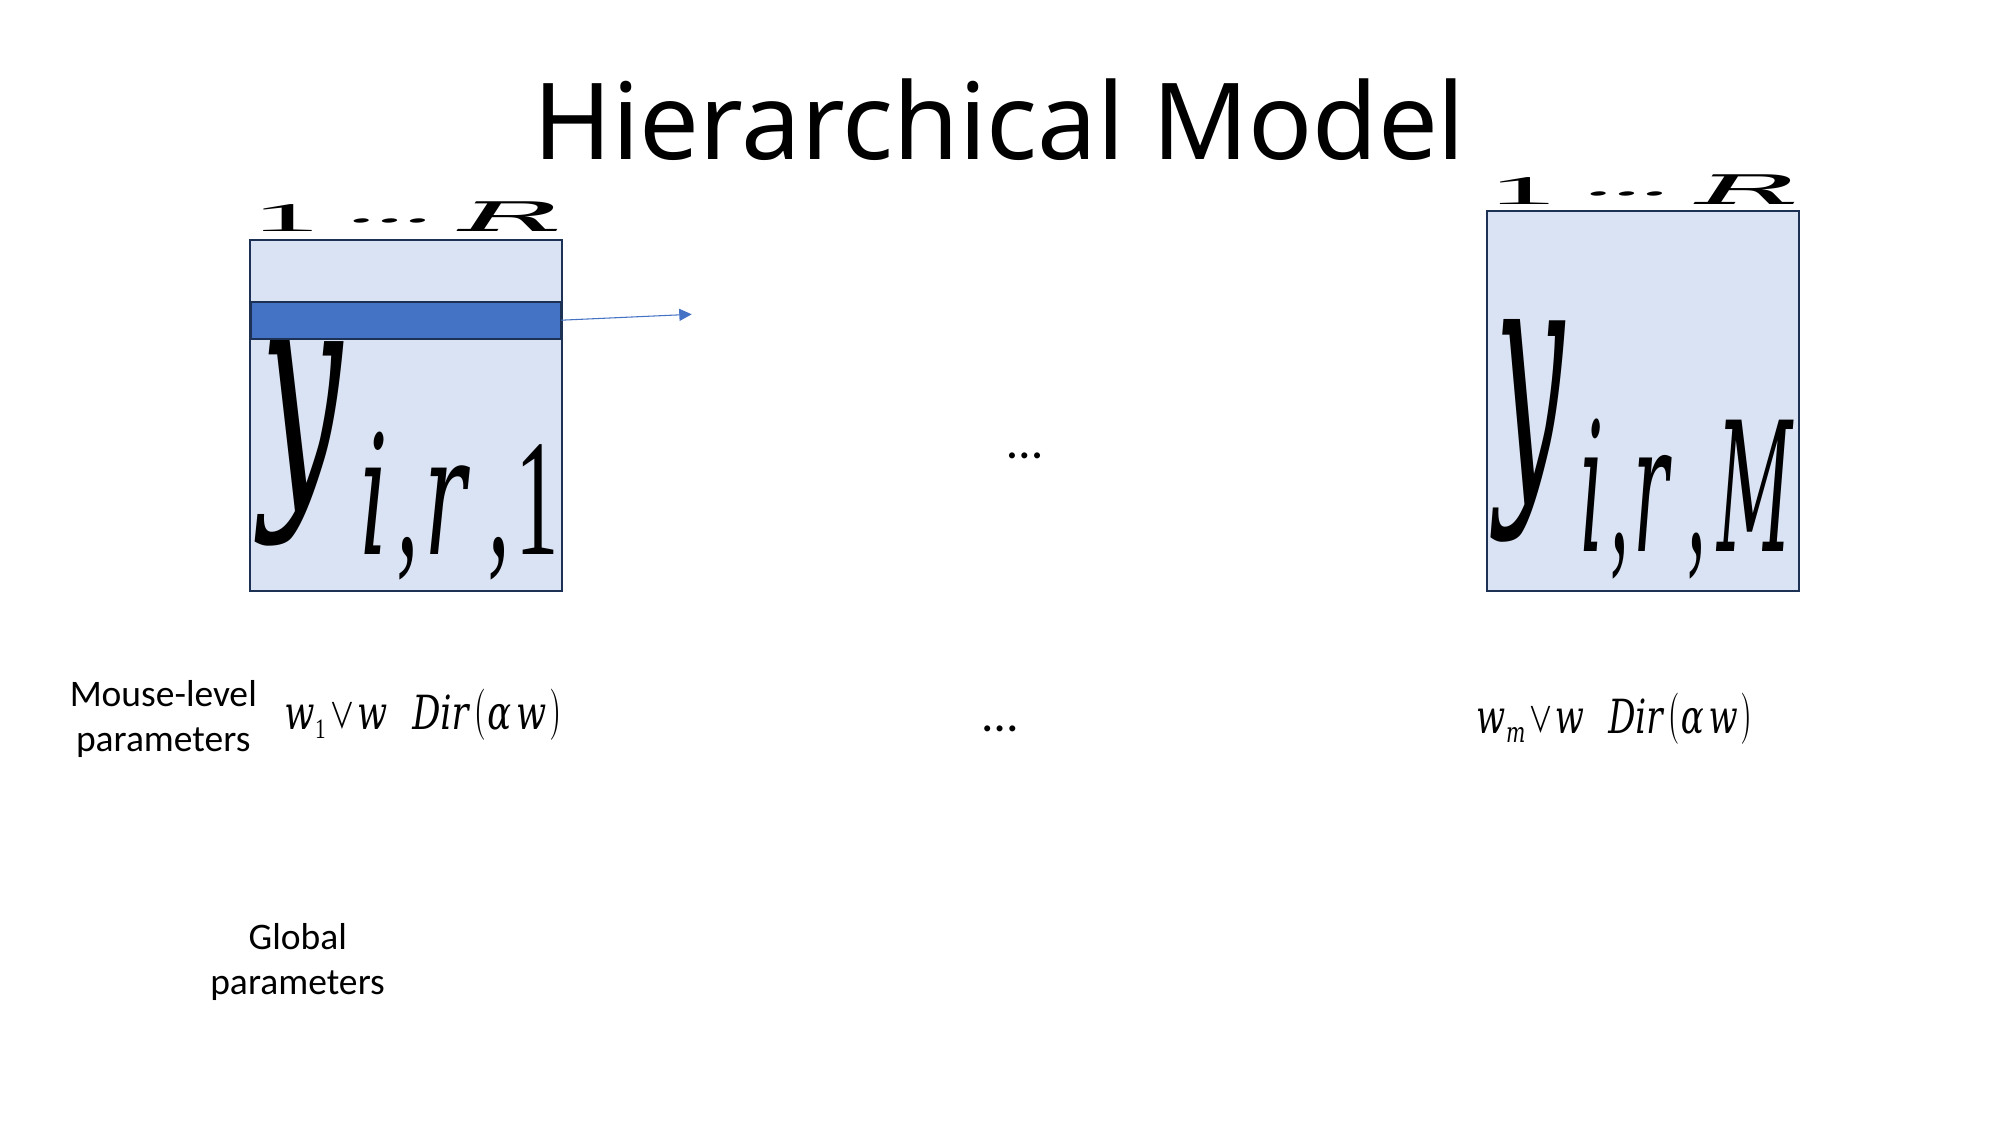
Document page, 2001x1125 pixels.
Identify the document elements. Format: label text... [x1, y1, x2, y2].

text_box Global parameters [171, 904, 425, 1009]
text_box … [892, 401, 1157, 476]
text_box Hierarchical Model [137, 59, 1863, 191]
text_box … [867, 674, 1133, 749]
text_box Mouse-level parameters [37, 661, 290, 767]
text_box [250, 301, 562, 340]
